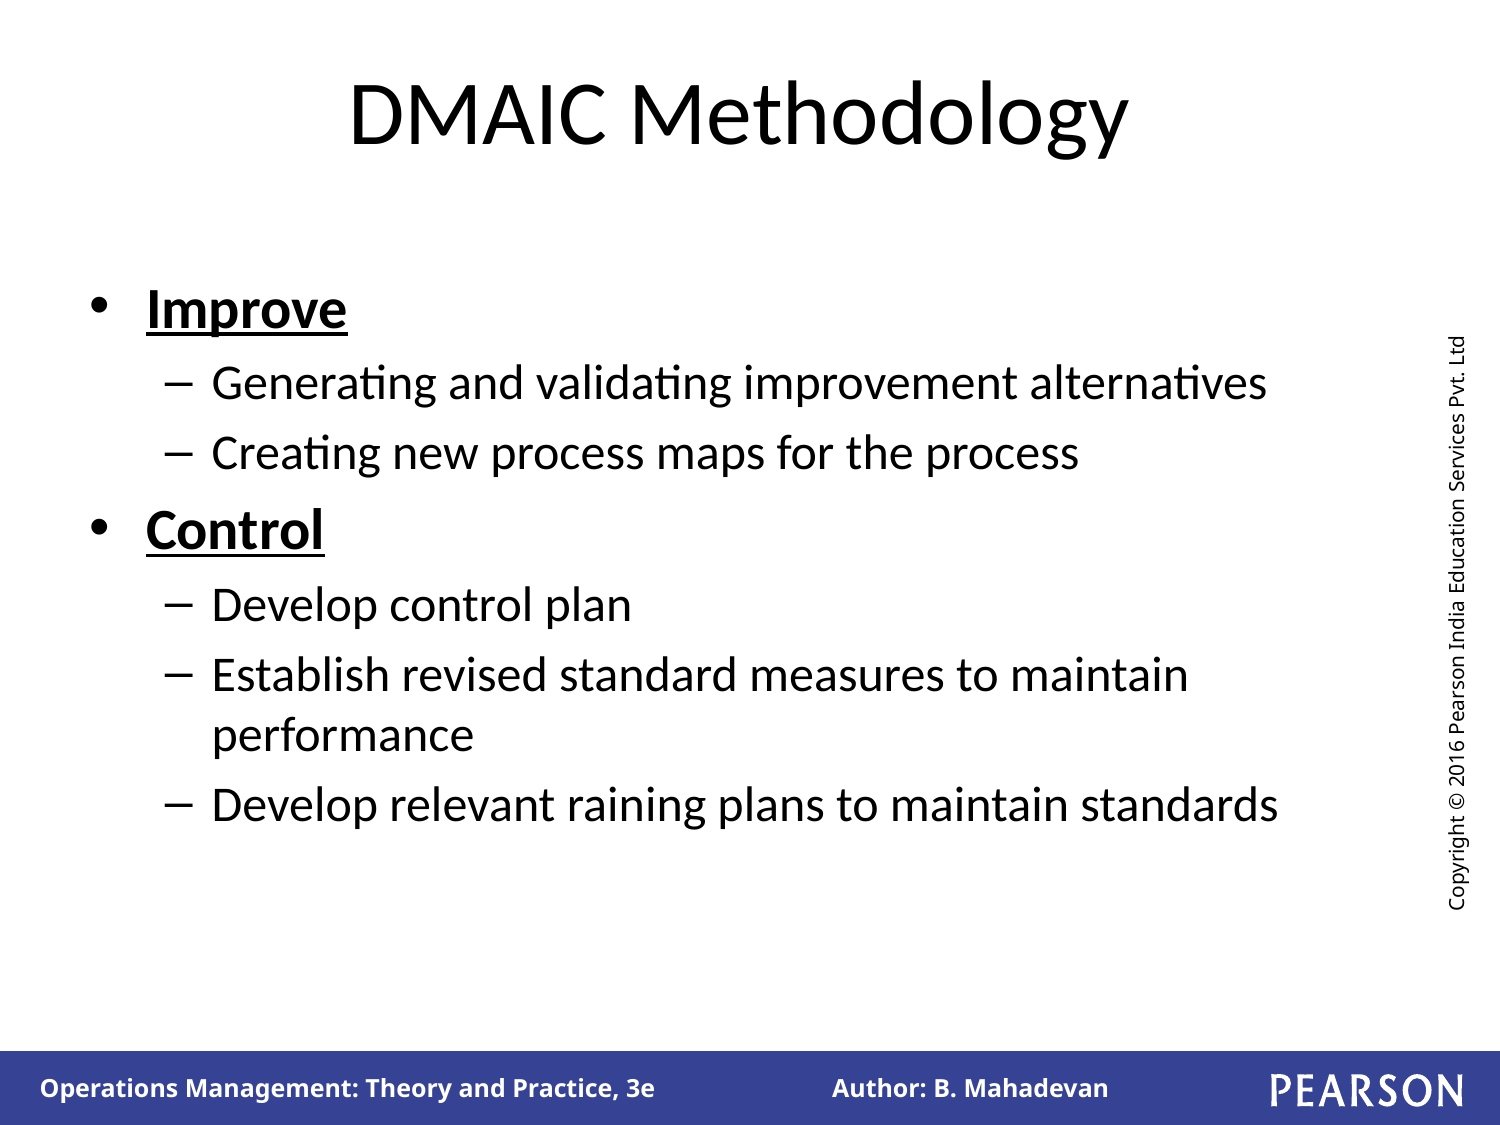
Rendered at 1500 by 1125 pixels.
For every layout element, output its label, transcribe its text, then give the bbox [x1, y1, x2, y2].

list Improve Generating and validating improvement alternatives Creating new process maps for the process Control Develop control plan Establish revised standard measures to maintain performance Develop relevant raining plans to maintain standards [75, 262, 1425, 1005]
title DMAIC Methodology [75, 45, 1425, 233]
